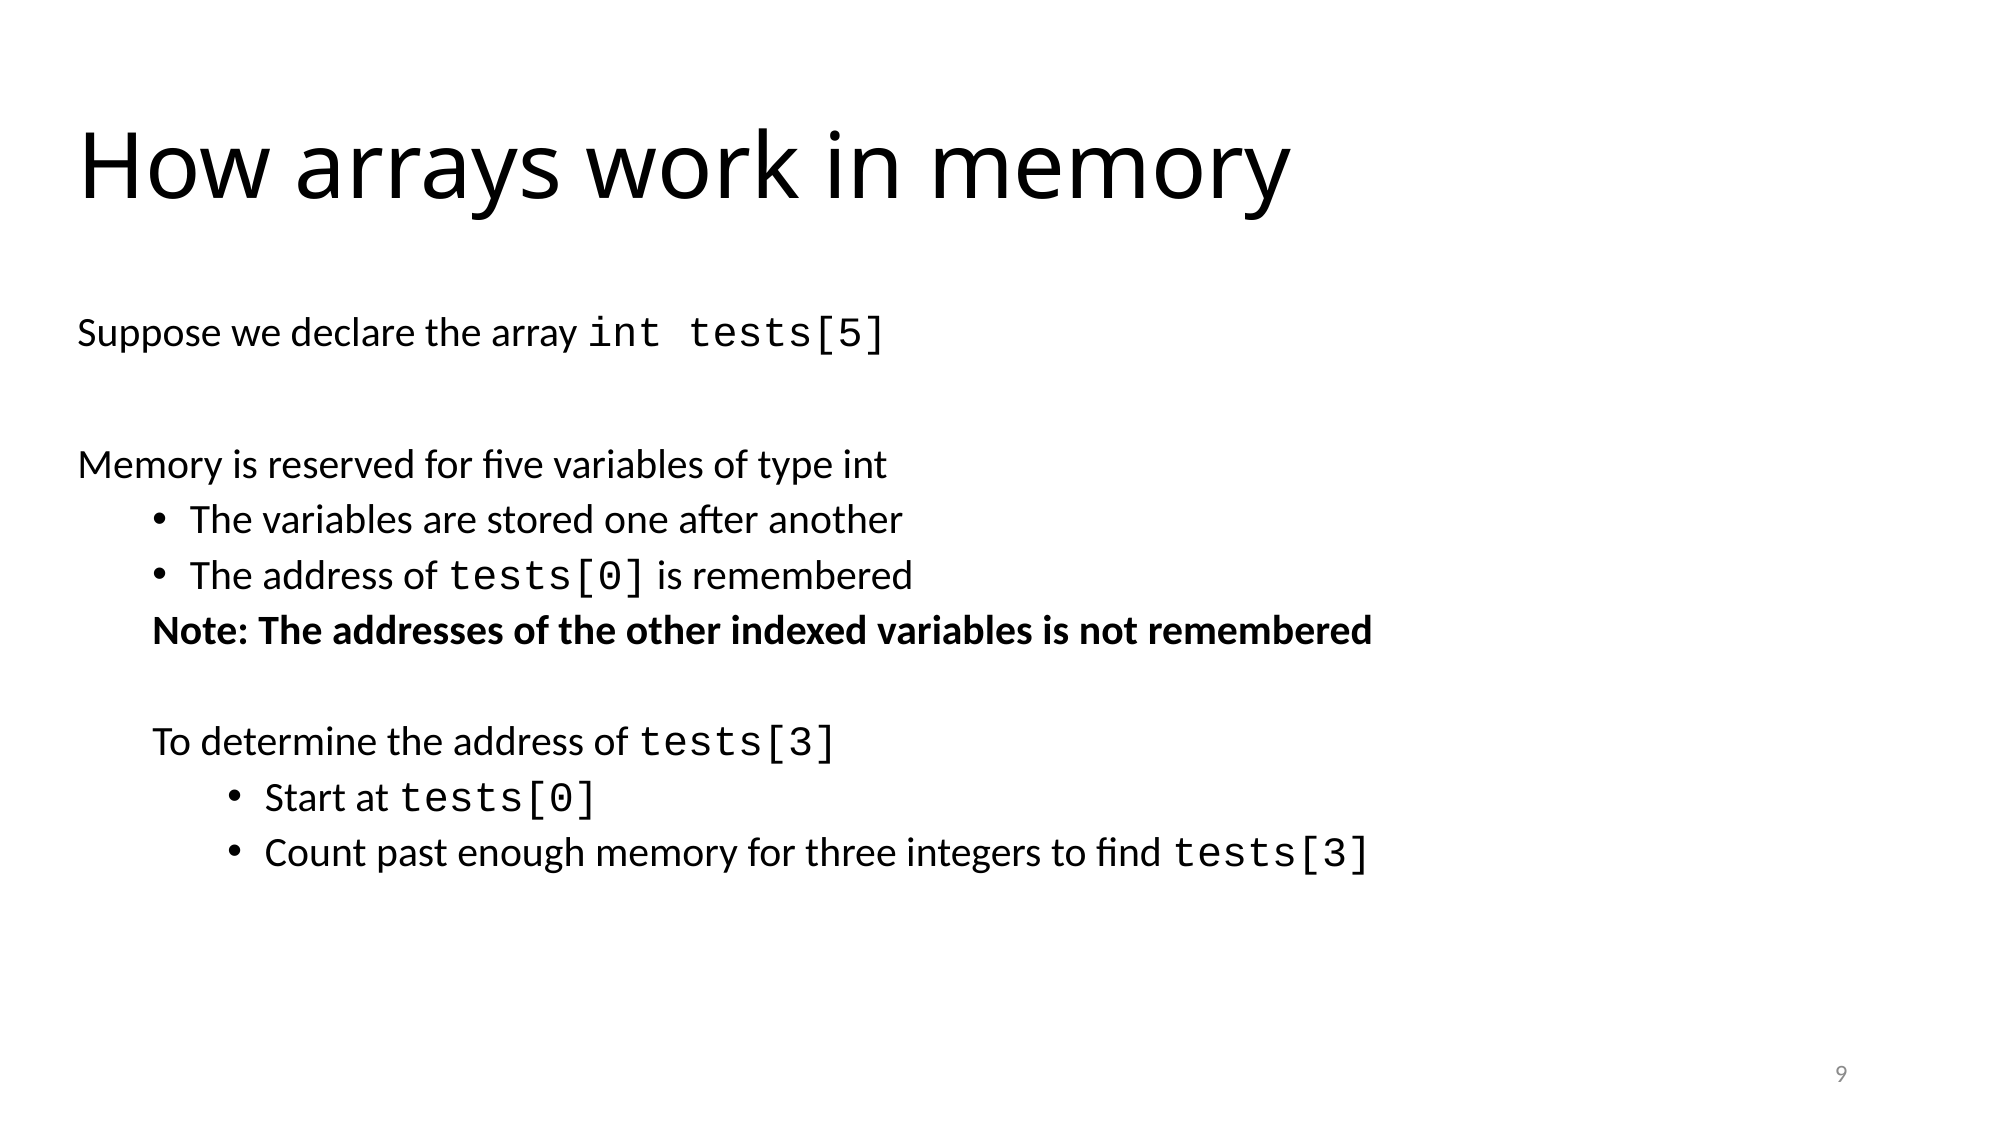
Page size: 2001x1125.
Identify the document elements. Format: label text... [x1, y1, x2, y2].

slide_number 9 [1412, 1042, 1863, 1103]
list Suppose we declare the array int tests[5] Memory is reserved for five variables of type int The variables are stored one after another The address of tests[0] is remembered Note: The addresses of the other indexed variables is not remembered To determine the address of tests[3] Start at tests[0] Count past enough memory for three integers to find tests[3] [62, 303, 1938, 1017]
title How arrays work in memory [62, 59, 1938, 278]
